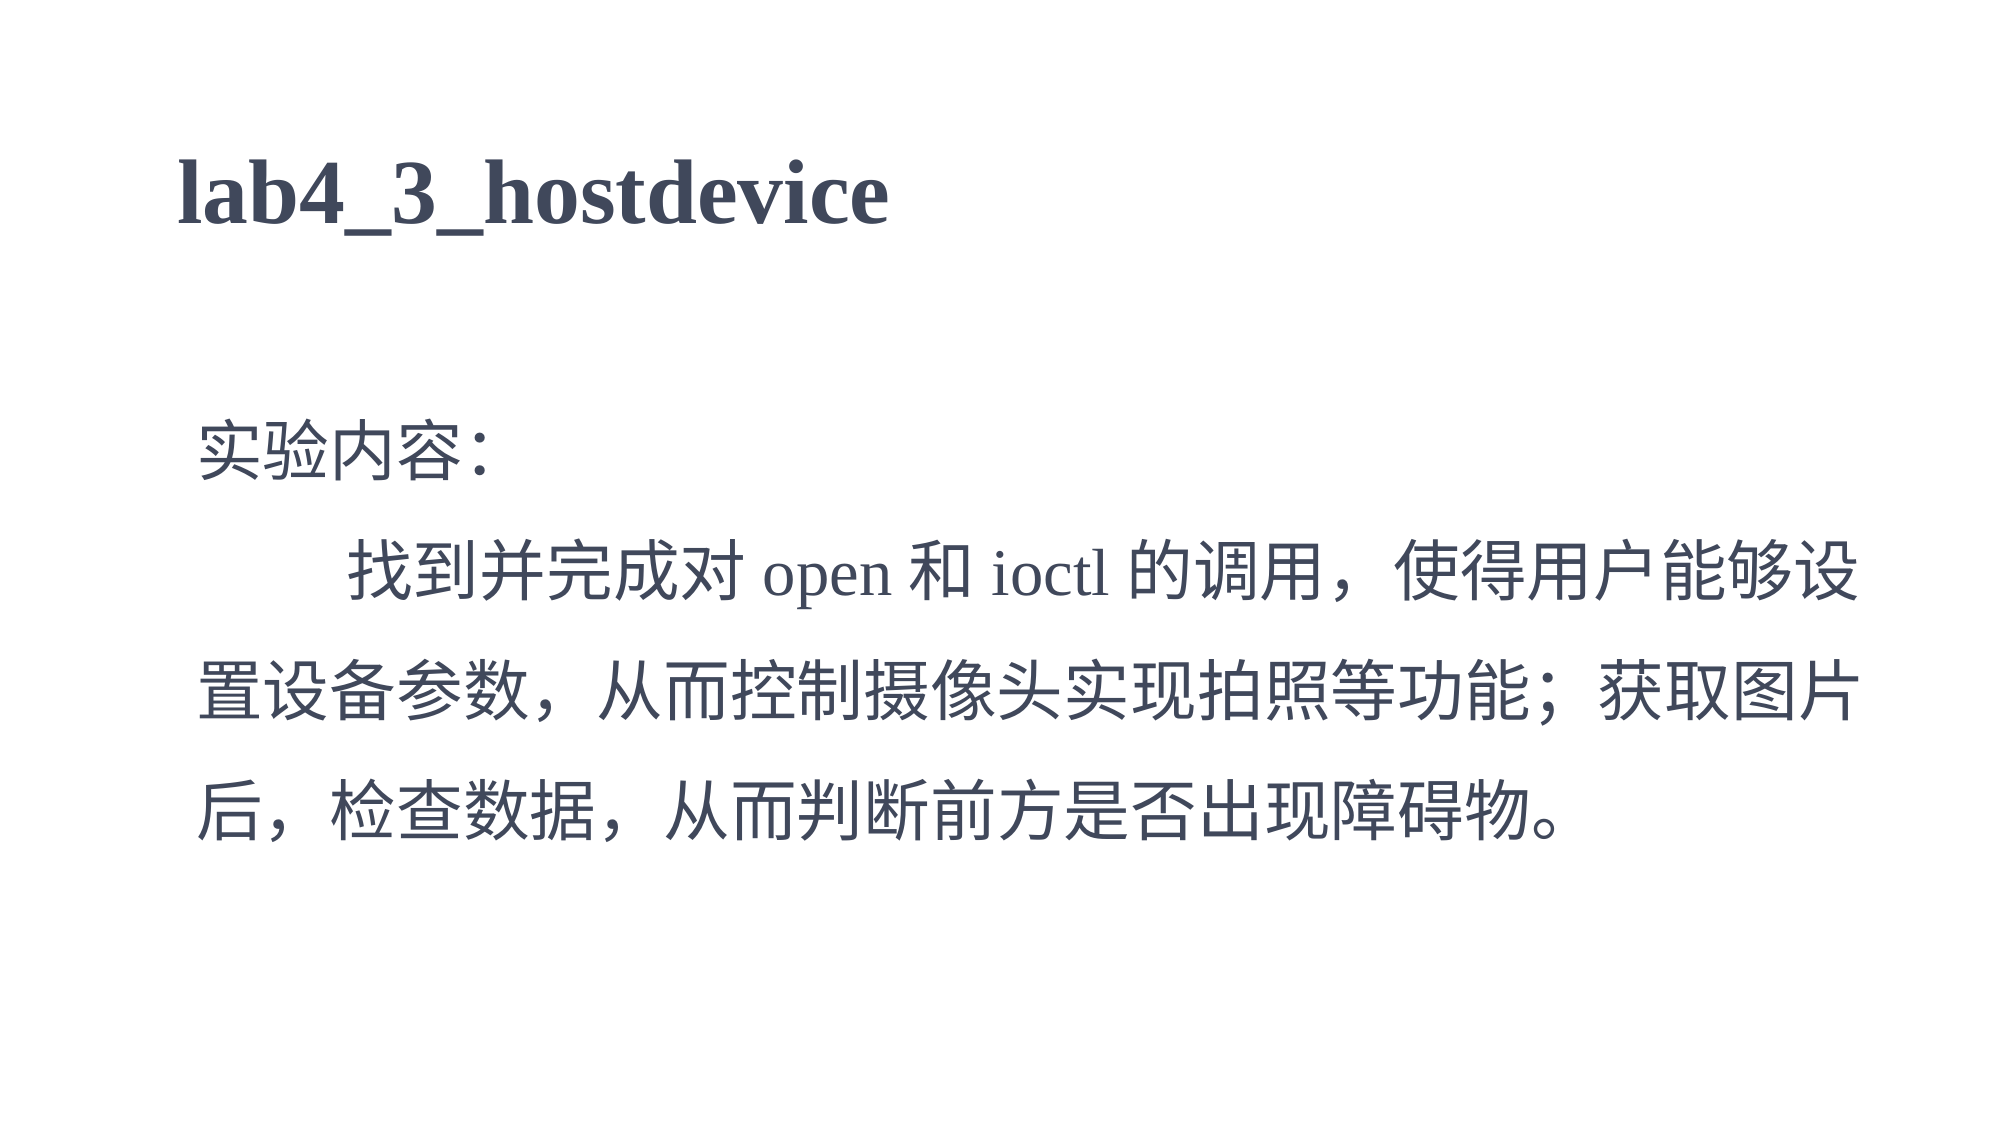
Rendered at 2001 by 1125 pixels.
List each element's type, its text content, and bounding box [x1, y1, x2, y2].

title 实验内容： 找到并完成对open和ioctl的调用，使得用户能够设置设备参数，从而控制摄像头实现拍照等功能；获取图片后，检查数据，从而判断前方是否出现障碍物。 [181, 302, 1907, 996]
text_box lab4_3_hostdevice [162, 84, 1888, 303]
